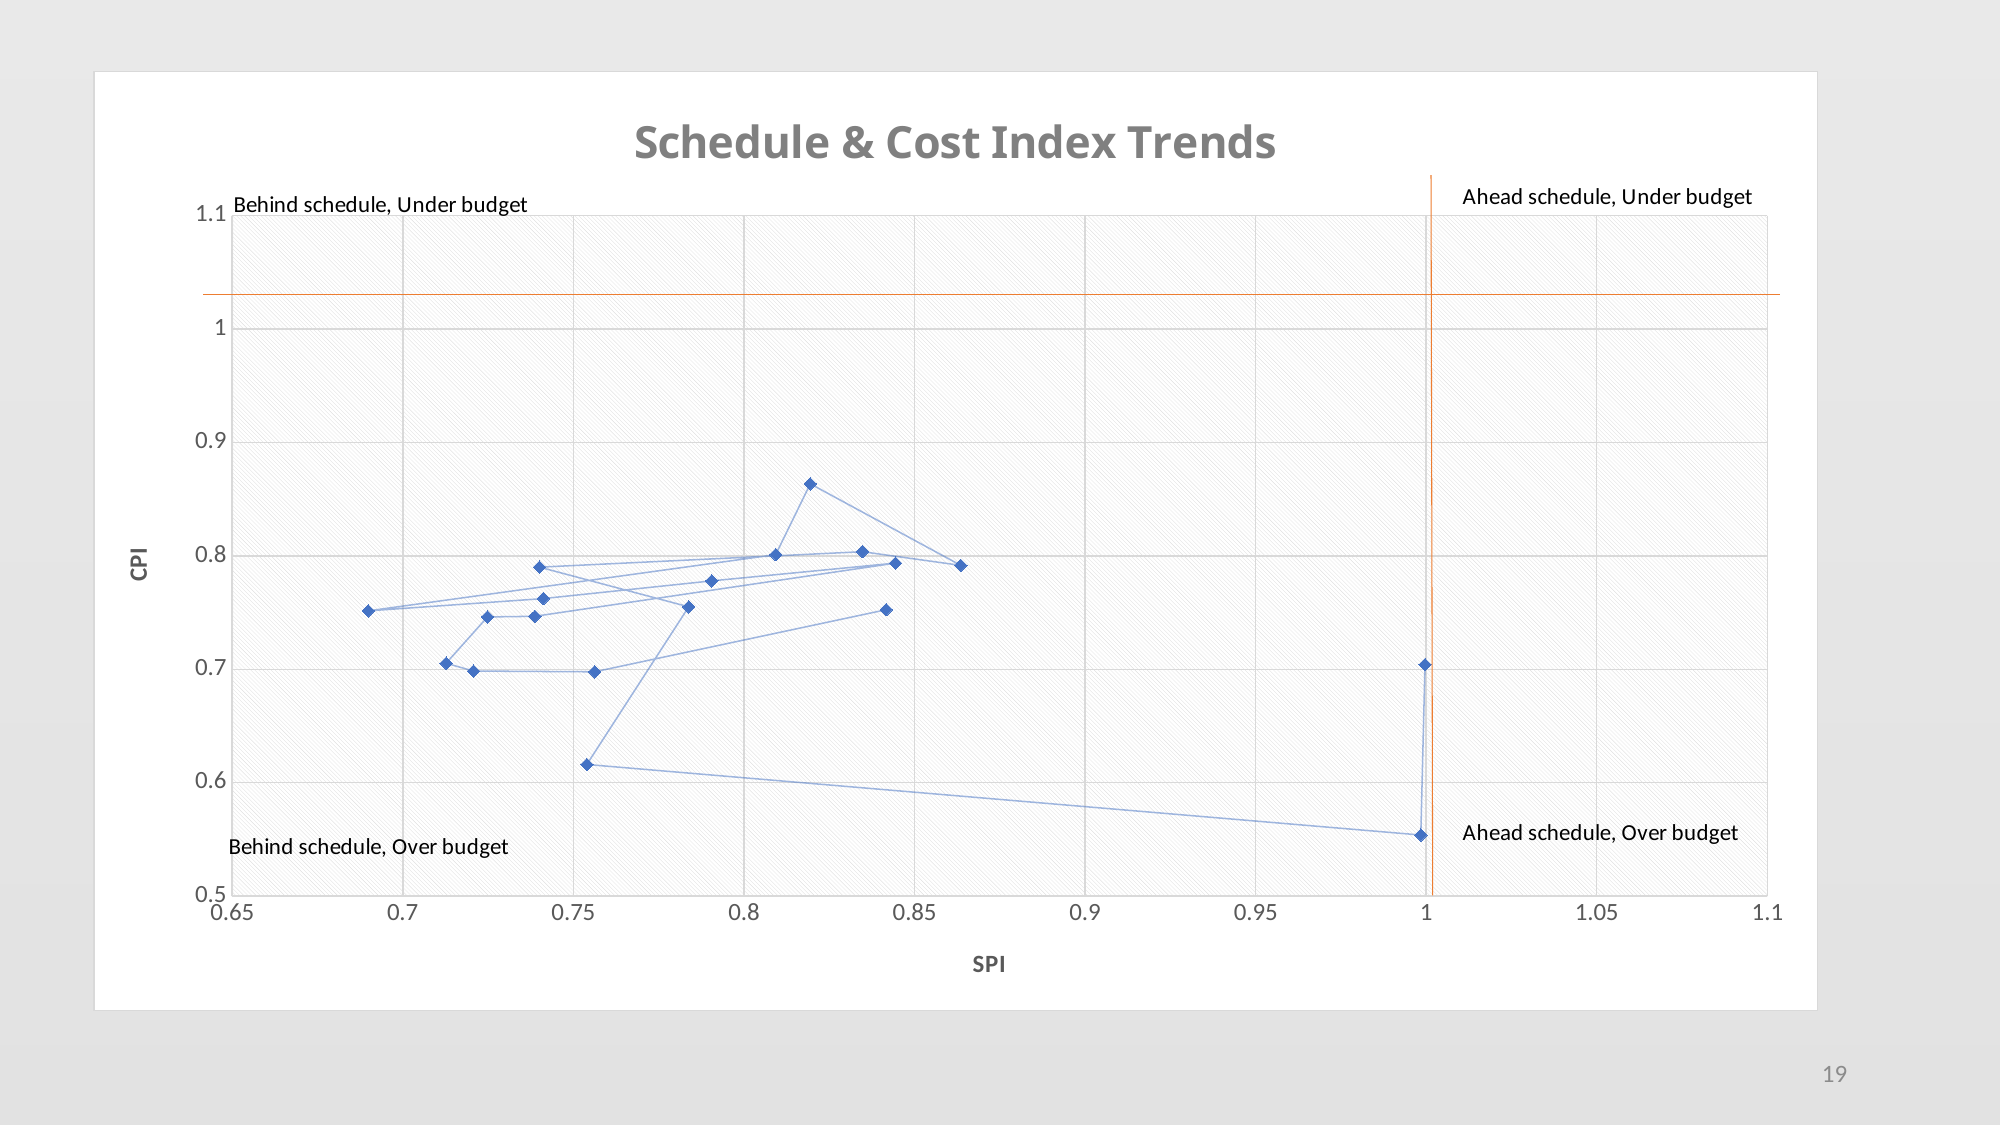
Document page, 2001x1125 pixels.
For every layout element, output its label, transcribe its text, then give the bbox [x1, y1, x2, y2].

chart [93, 70, 1819, 1012]
slide_number 19 [1412, 1042, 1863, 1103]
